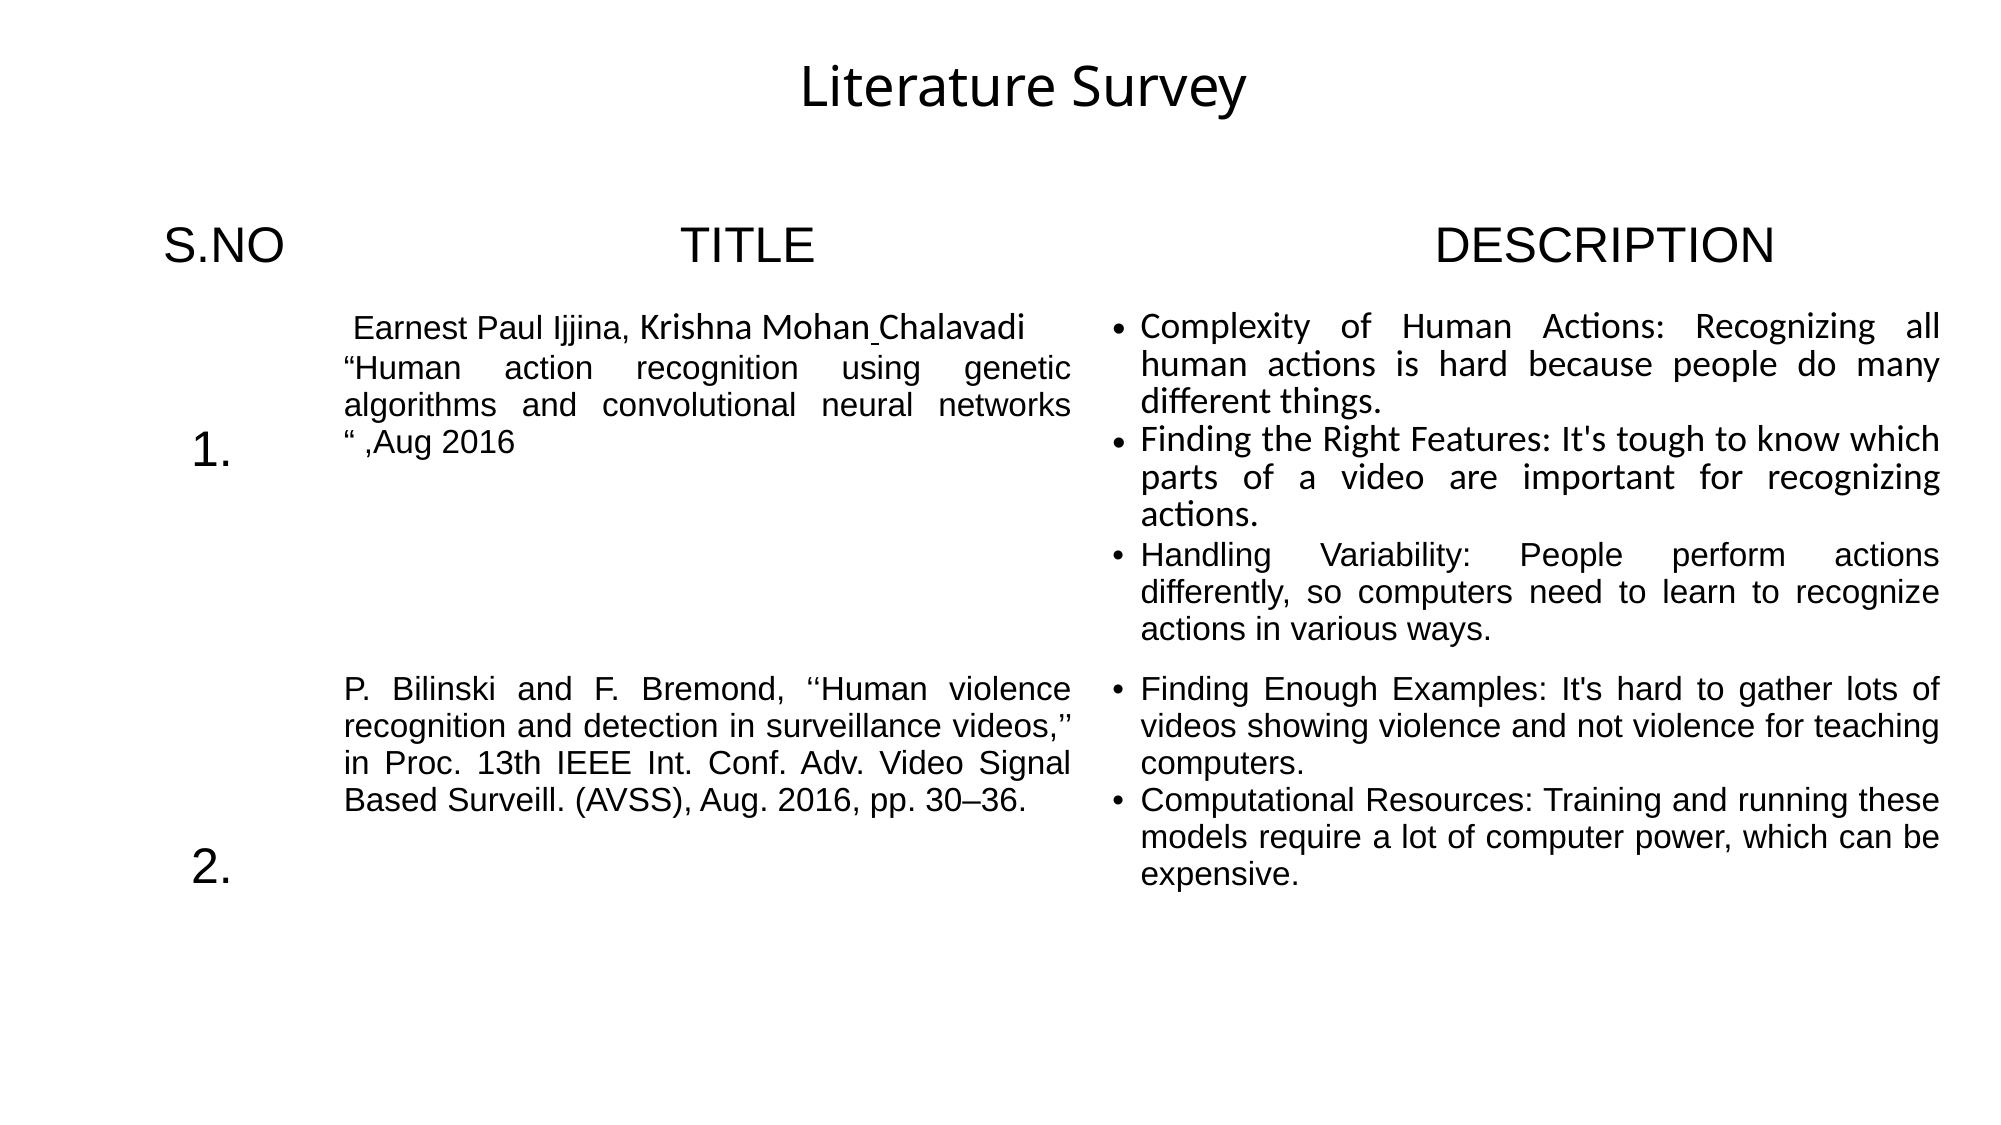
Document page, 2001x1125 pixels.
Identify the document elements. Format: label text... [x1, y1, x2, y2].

table_header TITLE [324, 207, 1093, 300]
table_cell Finding Enough Examples: It's hard to gather lots of videos showing violence and not violence for teaching computers. Computational Resources: Training and running these models require a lot of computer power, which can be expensive. [1093, 661, 1961, 935]
title Literature Survey [142, 36, 1906, 137]
table_header S.NO [73, 207, 324, 300]
table_cell Earnest Paul Ijjina, Krishna Mohan Chalavadi “Human action recognition using genetic algorithms and convolutional neural networks “ ,Aug 2016 [324, 300, 1093, 661]
table_cell P. Bilinski and F. Bremond, ‘‘Human violence recognition and detection in surveillance videos,’’ in Proc. 13th IEEE Int. Conf. Adv. Video Signal Based Surveill. (AVSS), Aug. 2016, pp. 30–36. [324, 661, 1093, 935]
table_cell 1. [73, 300, 324, 661]
table_cell 2. [73, 661, 324, 935]
table_header DESCRIPTION [1093, 207, 1961, 300]
table_cell Complexity of Human Actions: Recognizing all human actions is hard because people do many different things. Finding the Right Features: It's tough to know which parts of a video are important for recognizing actions. Handling Variability: People perform actions differently, so computers need to learn to recognize actions in various ways. [1093, 300, 1961, 661]
